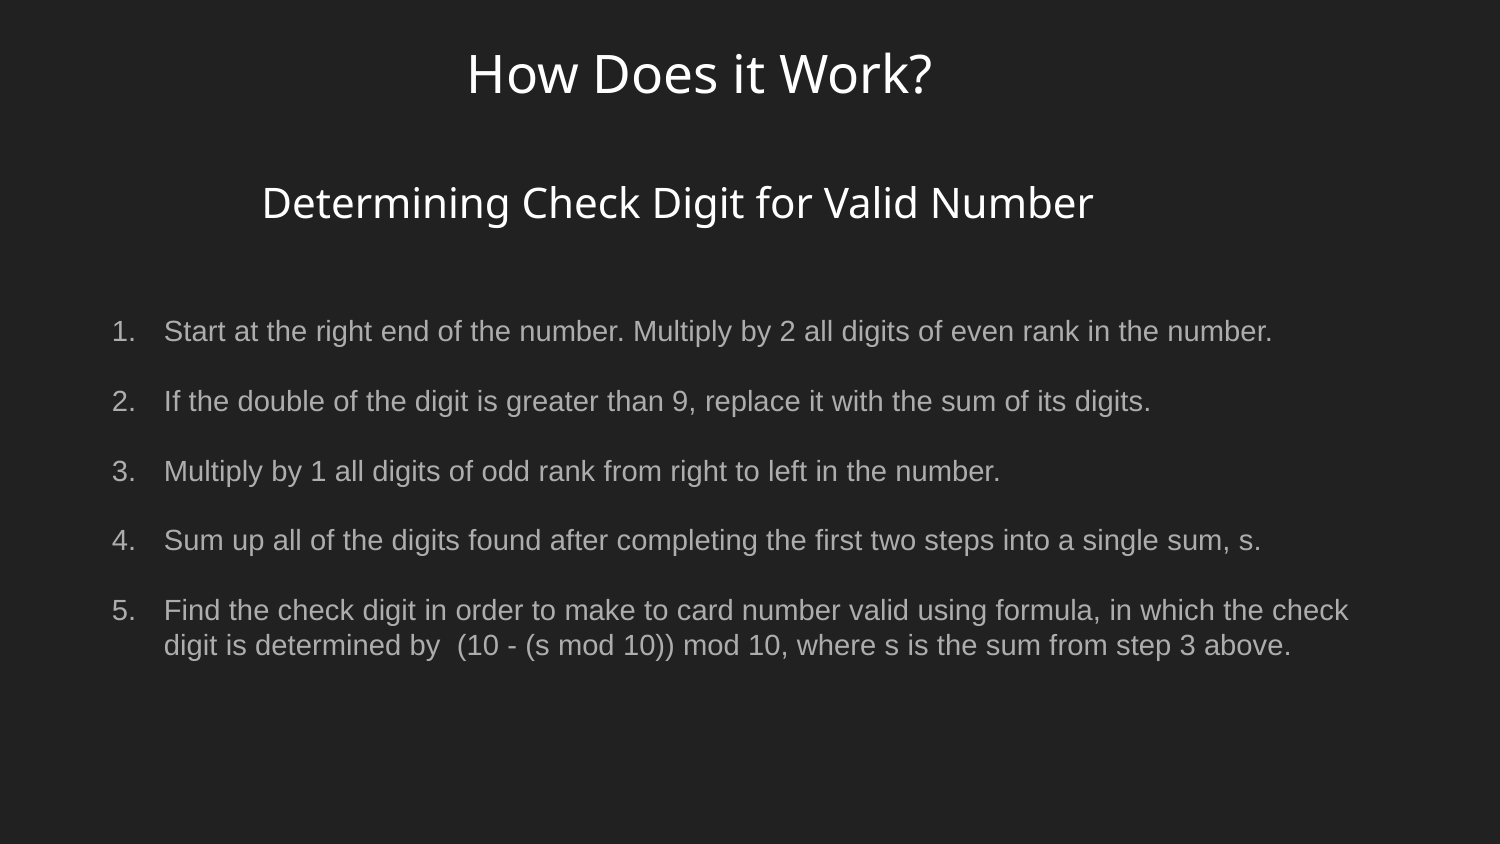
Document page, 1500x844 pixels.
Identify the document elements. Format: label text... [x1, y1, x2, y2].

title Determining Check Digit for Valid Number [246, 161, 1254, 256]
title How Does it Work? [451, 25, 1049, 120]
text_box Start at the right end of the number. Multiply by 2 all digits of even rank in the number. If the double of the digit is greater than 9, replace it with the sum of its digits. Multiply by 1 all digits of odd rank from right to left in the number. Sum up all of the digits found after completing the first two steps into a single sum, s. Find the check digit in order to make to card number valid using formula, in which the check digit is determined by (10 - (s mod 10)) mod 10, where s is the sum from step 3 above. [73, 296, 1426, 844]
